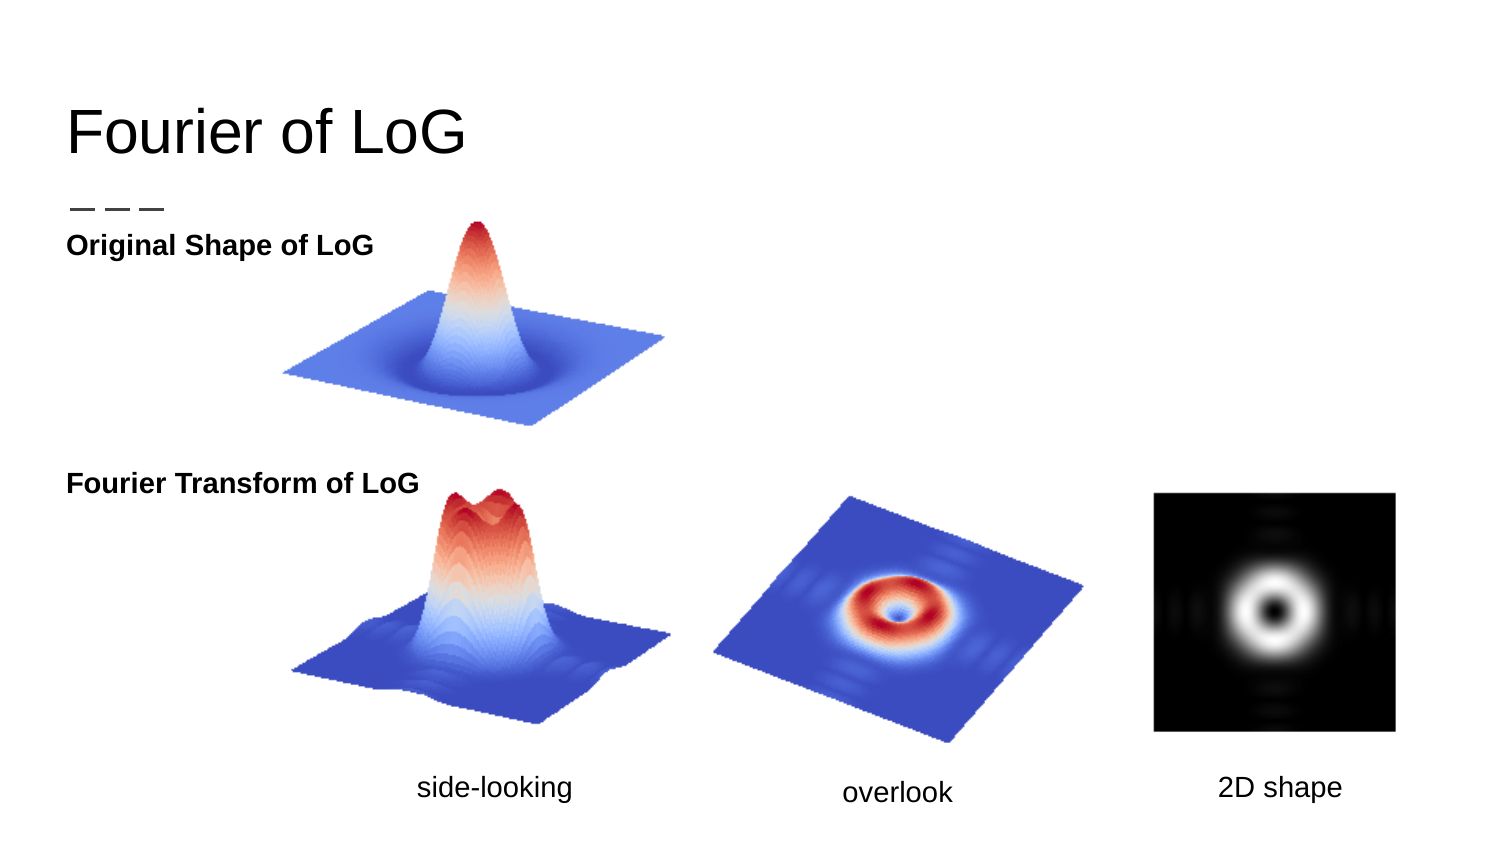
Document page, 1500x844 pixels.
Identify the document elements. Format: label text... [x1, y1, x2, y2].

text_box overlook [827, 763, 998, 816]
picture [258, 210, 680, 440]
title Fourier of LoG [51, 61, 1449, 182]
picture [695, 487, 1101, 754]
text_box 2D shape [1203, 773, 1372, 816]
text_box Fourier Transform of LoG [51, 448, 456, 512]
picture [268, 468, 688, 732]
text_box side-looking [401, 753, 616, 816]
picture [1107, 476, 1418, 765]
text_box Original Shape of LoG [51, 211, 256, 274]
